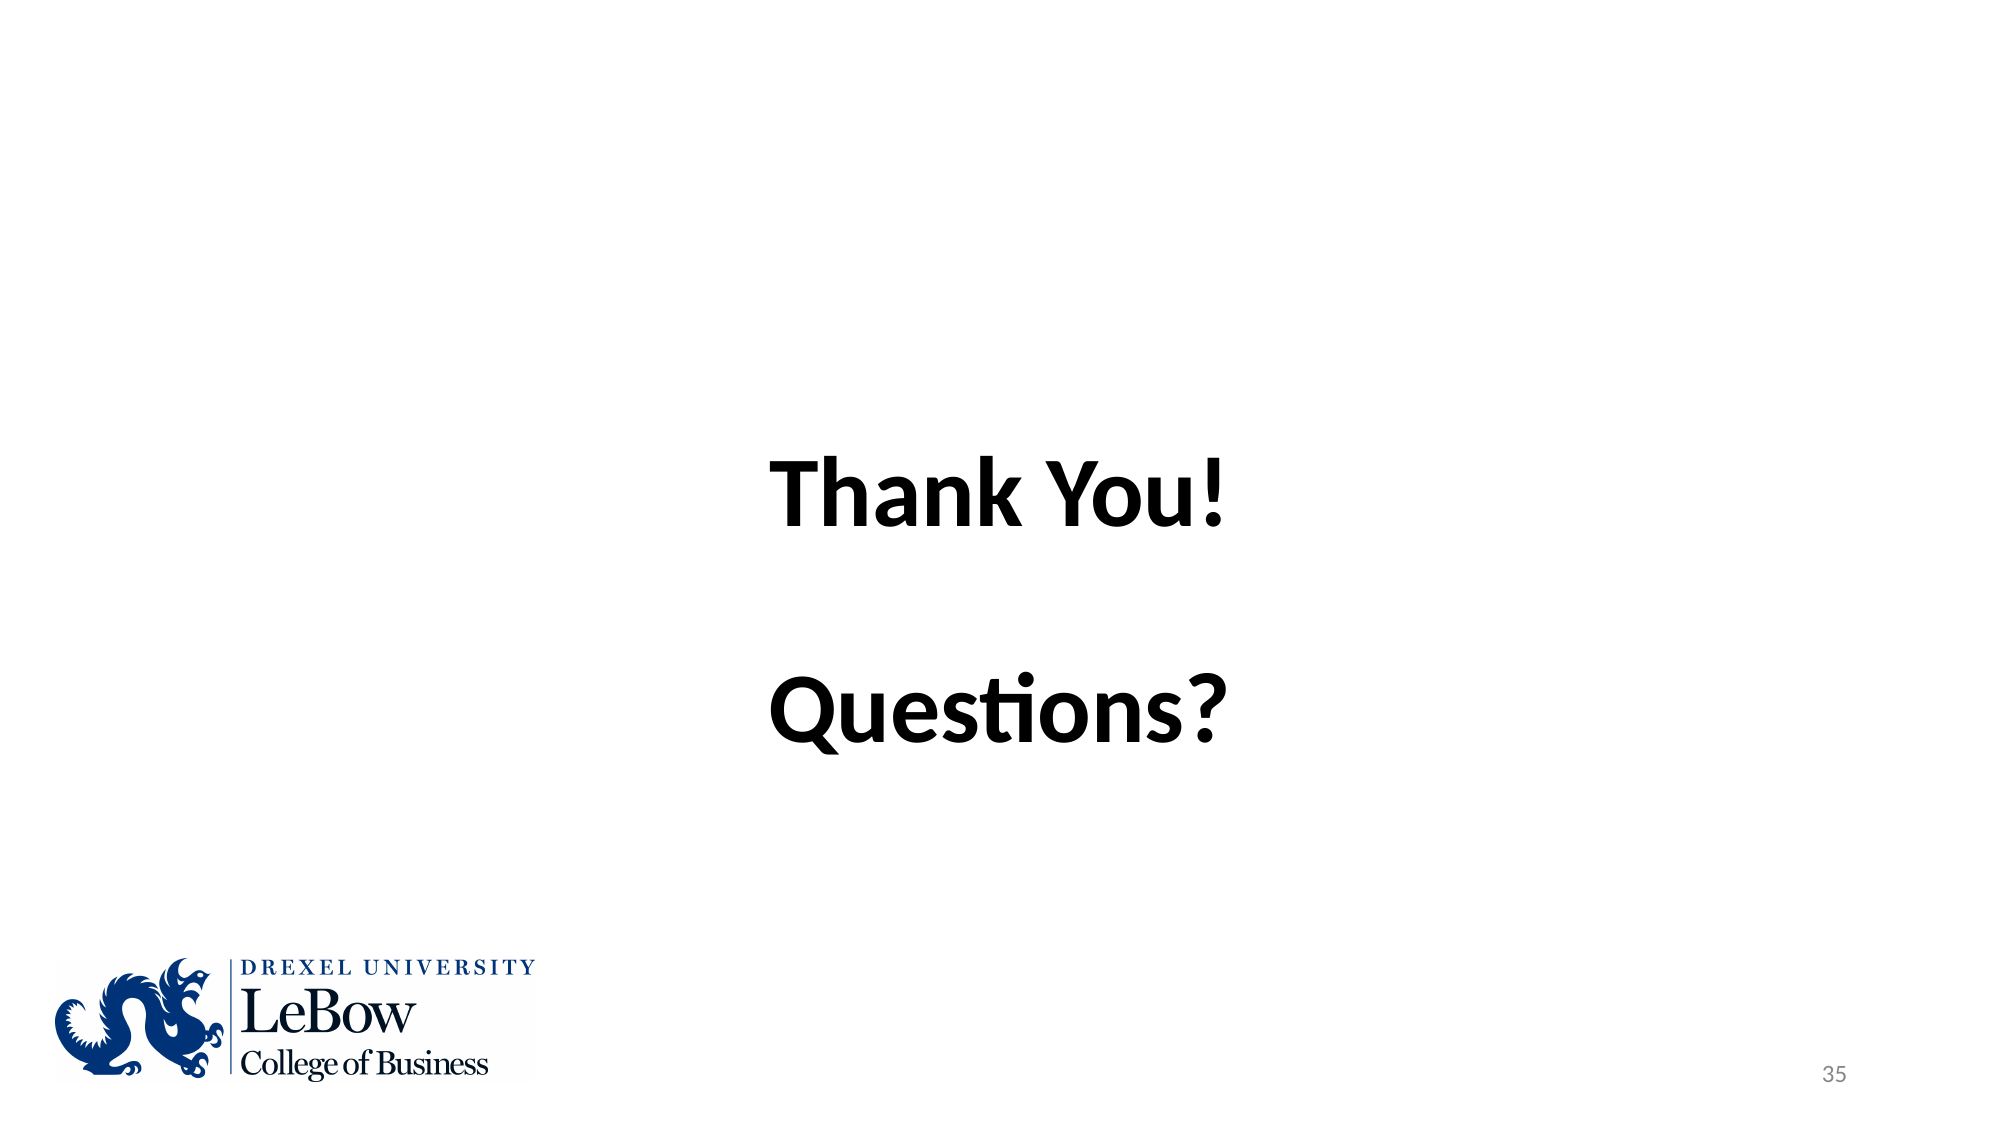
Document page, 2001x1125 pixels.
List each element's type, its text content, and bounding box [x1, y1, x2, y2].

title Thank You! Questions? [249, 379, 1750, 772]
slide_number 35 [1412, 1042, 1863, 1103]
picture [55, 958, 535, 1082]
